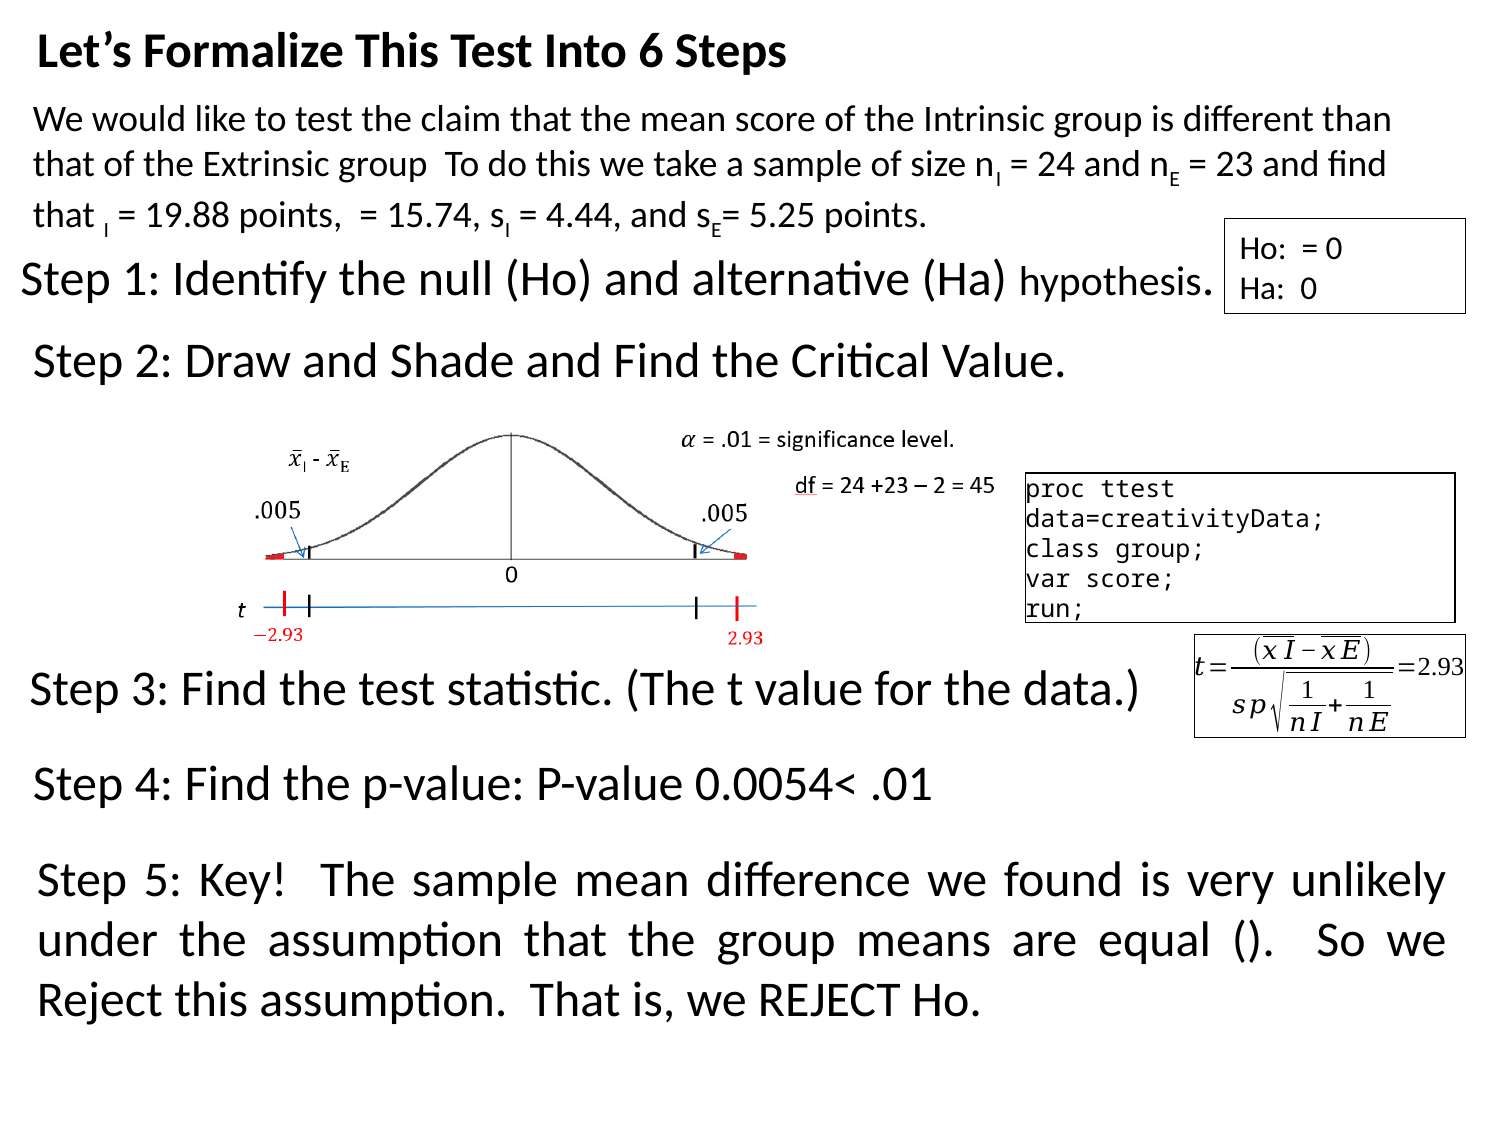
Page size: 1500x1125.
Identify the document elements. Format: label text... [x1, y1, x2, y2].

picture [199, 395, 1001, 664]
title Let’s Formalize This Test Into 6 Steps [22, 13, 1373, 89]
text_box proc ttest data=creativityData; class group; var score; run; [1025, 472, 1455, 623]
text_box Step 2: Draw and Shade and Find the Critical Value. [18, 320, 1466, 395]
text_box Step 4: Find the p-value: P-value 0.0054< .01 [18, 742, 1459, 818]
text_box Step 1: Identify the null (Ho) and alternative (Ha) hypothesis. [0, 238, 1224, 314]
text_box Step 1: Identify the null (Ho) and alternative (Ha) hypothesis. [1225, 238, 1260, 313]
text_box Step 3: Find the test statistic. (The t value for the data.) [1195, 647, 1462, 723]
text_box Step 3: Find the test statistic. (The t value for the data.) [14, 647, 1194, 723]
